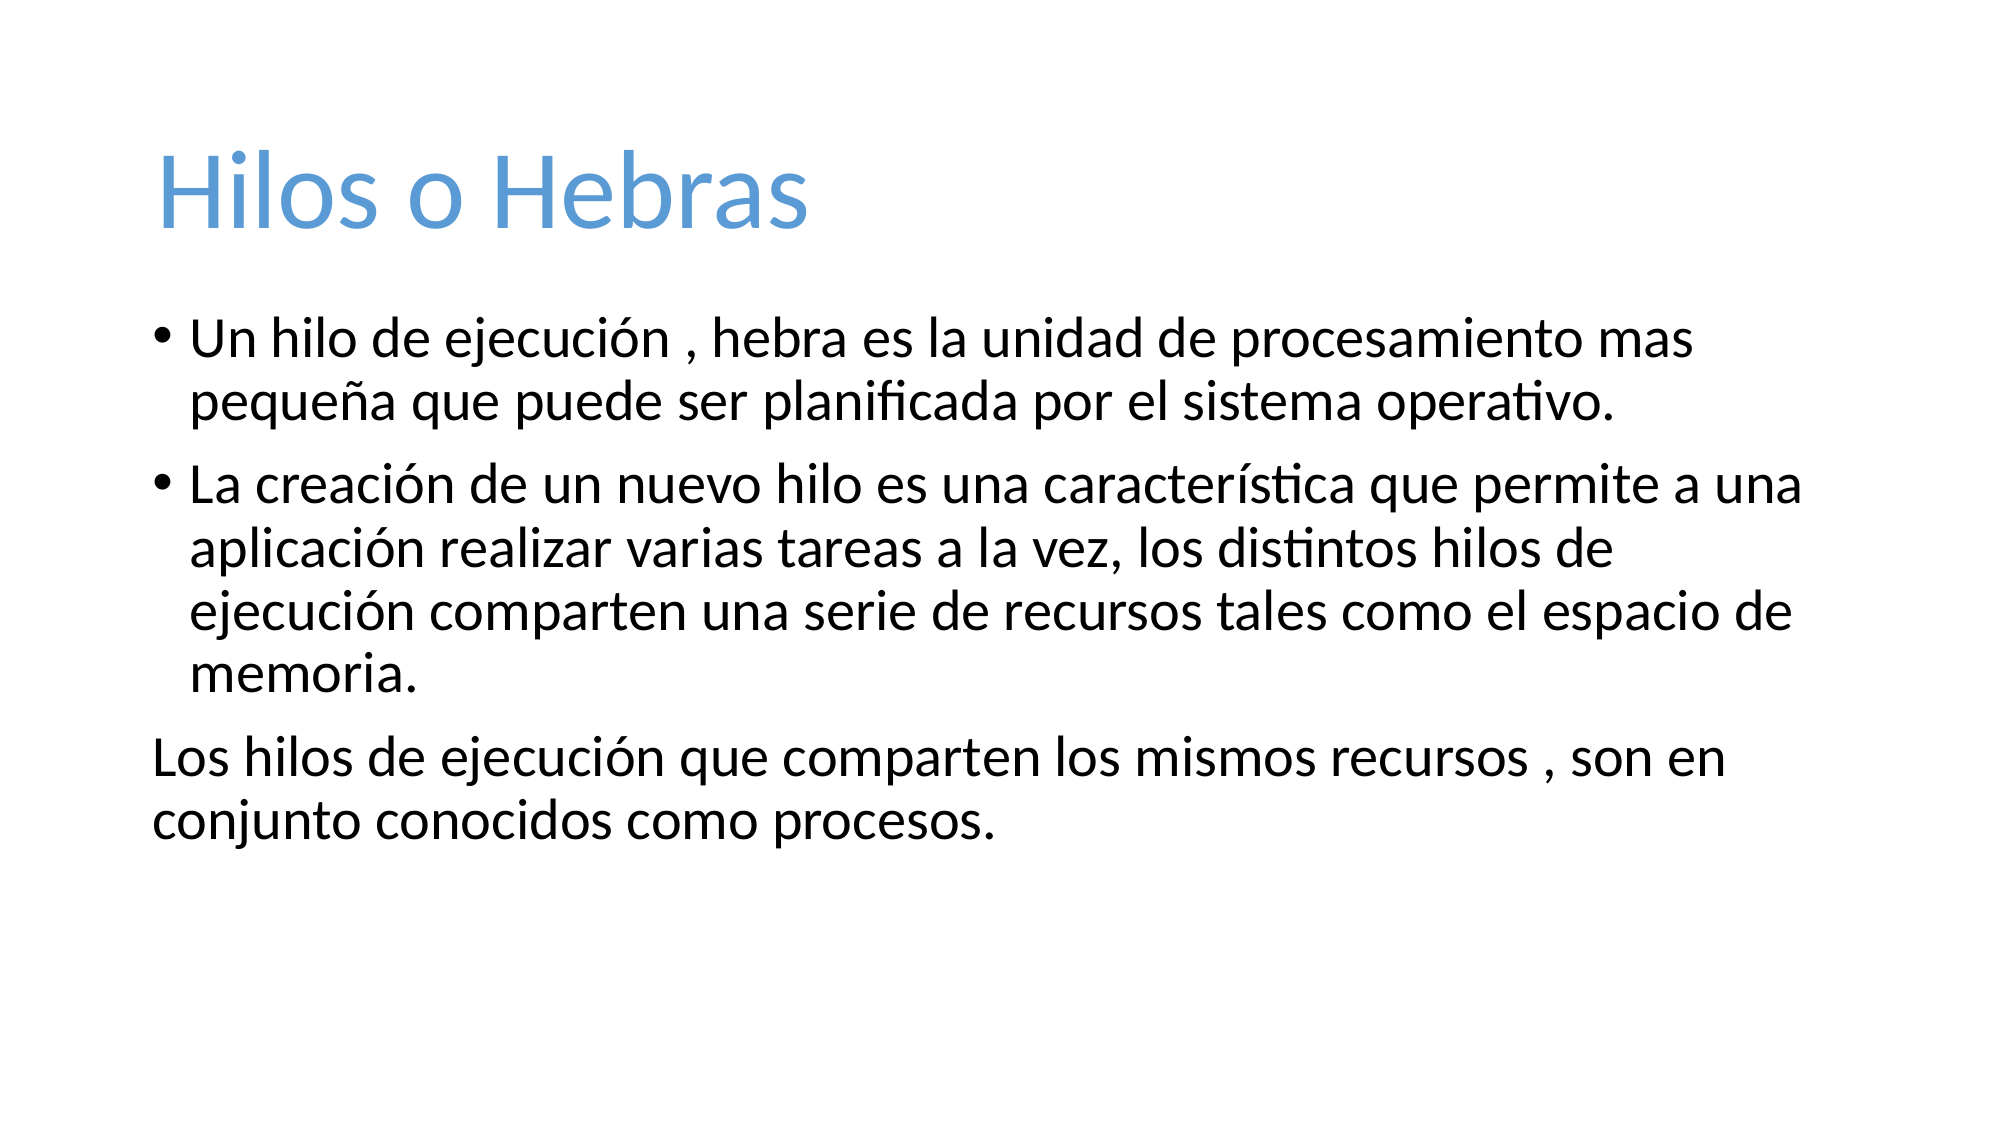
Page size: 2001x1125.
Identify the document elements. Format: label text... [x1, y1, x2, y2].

list Un hilo de ejecución , hebra es la unidad de procesamiento mas pequeña que puede ser planificada por el sistema operativo. La creación de un nuevo hilo es una característica que permite a una aplicación realizar varias tareas a la vez, los distintos hilos de ejecución comparten una serie de recursos tales como el espacio de memoria. Los hilos de ejecución que comparten los mismos recursos , son en conjunto conocidos como procesos. [137, 299, 1863, 1014]
text_box Hilos o Hebras [141, 109, 852, 259]
